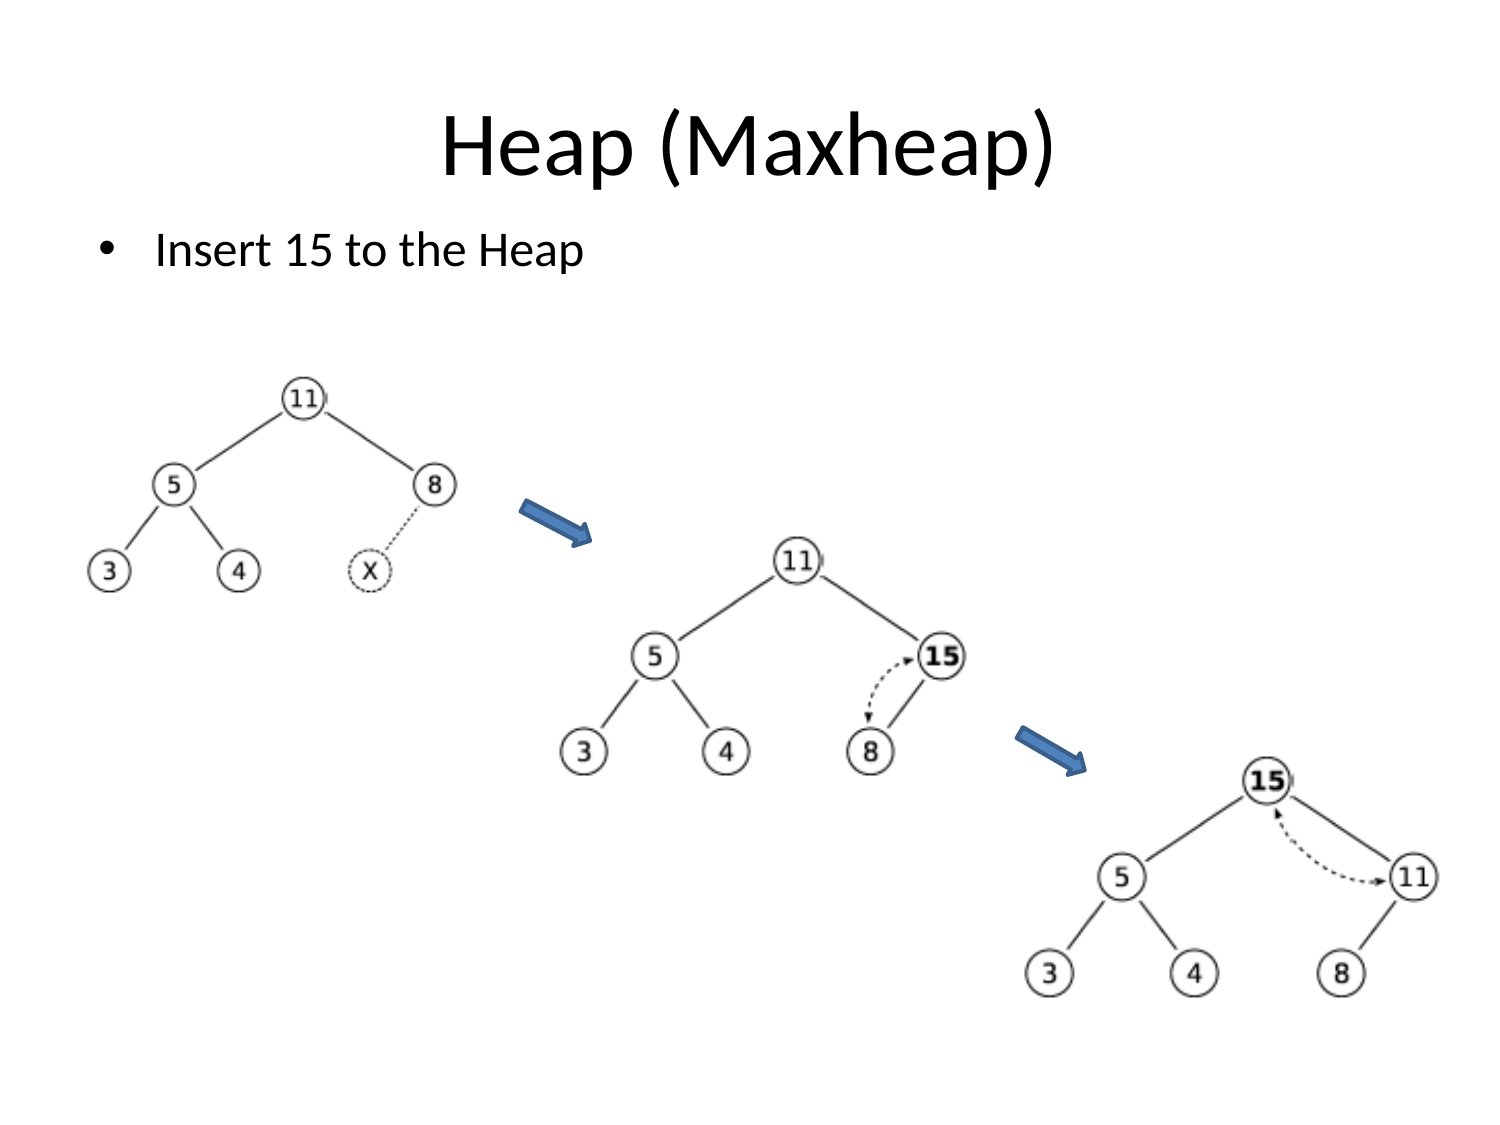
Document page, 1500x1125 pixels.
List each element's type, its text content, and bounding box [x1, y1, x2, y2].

title Heap (Maxheap) [75, 45, 1425, 233]
text_box [1014, 725, 1063, 748]
list Insert 15 to the Heap [83, 209, 1400, 300]
picture [556, 523, 977, 780]
picture [1018, 749, 1450, 1004]
picture [70, 370, 466, 601]
text_box [518, 498, 571, 530]
